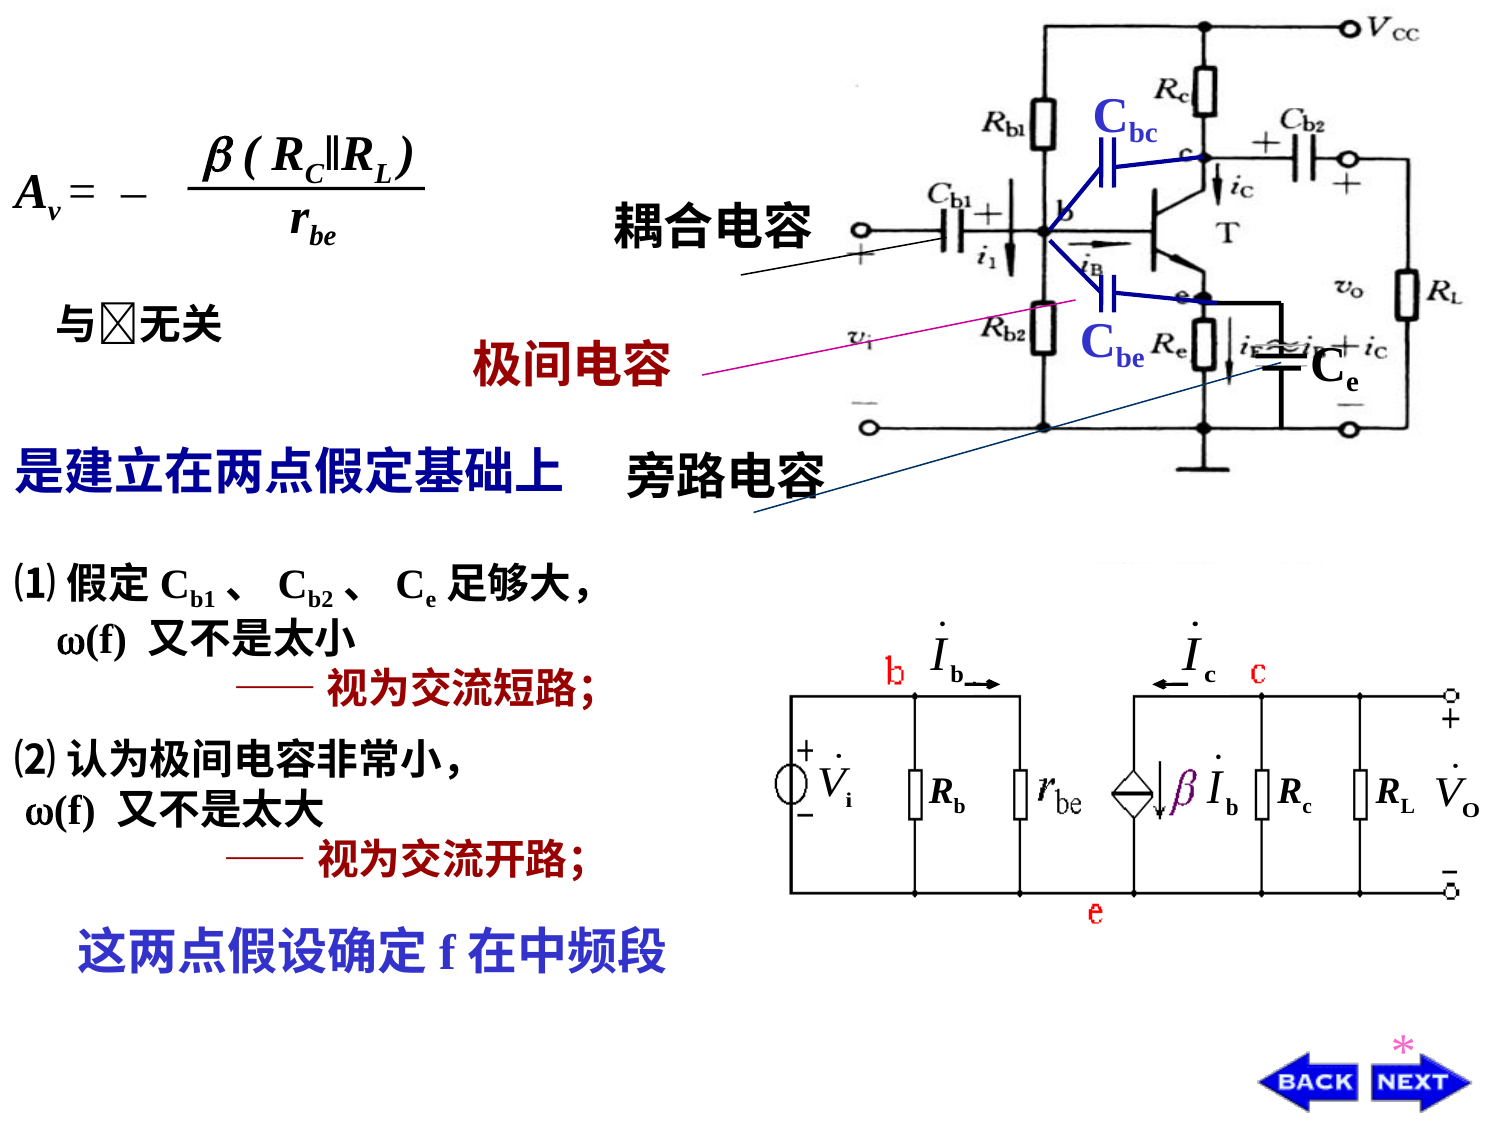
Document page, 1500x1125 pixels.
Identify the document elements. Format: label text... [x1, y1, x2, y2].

text_box 耦合电容 [599, 187, 817, 263]
text_box ⑵认为极间电容非常小， (f) 又不是太大 ——视为交流开路； [0, 725, 675, 890]
picture [1250, 1049, 1480, 1116]
text_box 与无关 [41, 290, 417, 356]
text_box 旁路电容 [611, 437, 817, 513]
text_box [749, 612, 1500, 938]
text_box 是建立在两点假定基础上 [0, 432, 688, 508]
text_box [0, 113, 463, 252]
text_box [822, 0, 1500, 576]
text_box ⑴假定Cb1、Cb2、Ce足够大， (f) 又不是太小 ——视为交流短路； [0, 549, 688, 720]
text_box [1049, 74, 1218, 376]
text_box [457, 299, 1076, 401]
text_box 这两点假设确定f在中频段 [62, 912, 700, 988]
